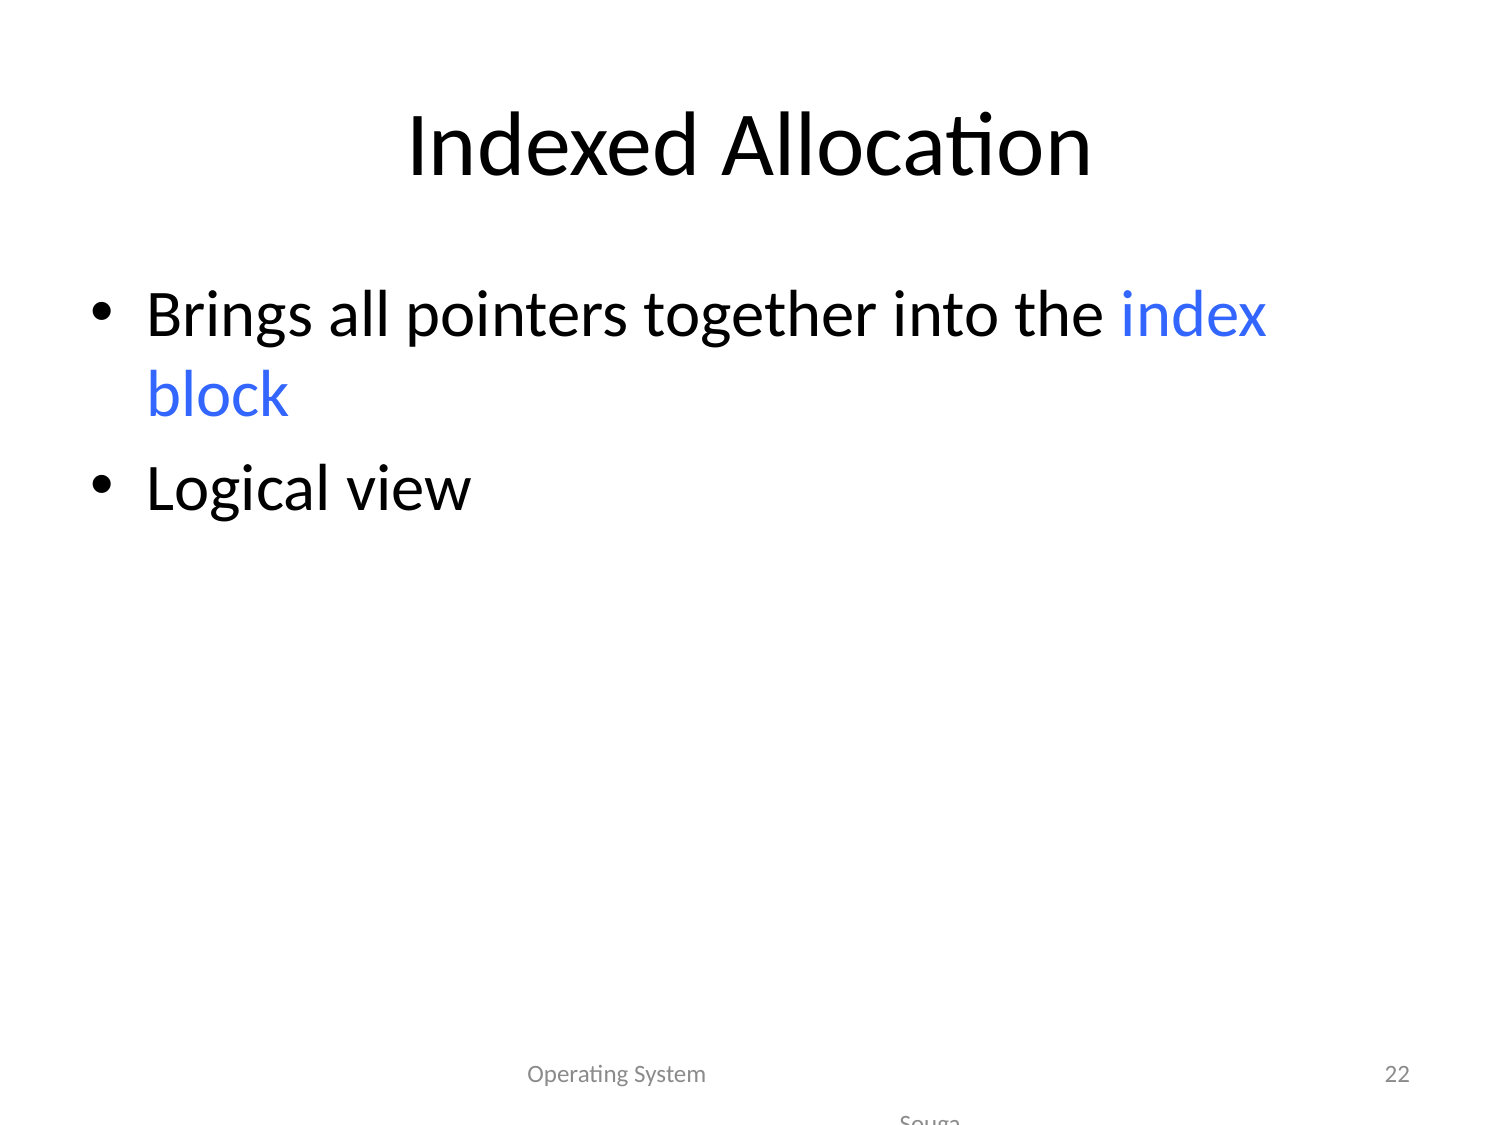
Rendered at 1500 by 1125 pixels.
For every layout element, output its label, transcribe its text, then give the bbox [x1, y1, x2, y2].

list Brings all pointers together into the index block Logical view [75, 262, 1425, 1005]
footer Operating System Sougandhika Narayan, Asst Prof, Dept of CSE, KSIT [512, 1042, 988, 1103]
slide_number 22 [1074, 1042, 1425, 1103]
title Indexed Allocation [75, 45, 1425, 233]
